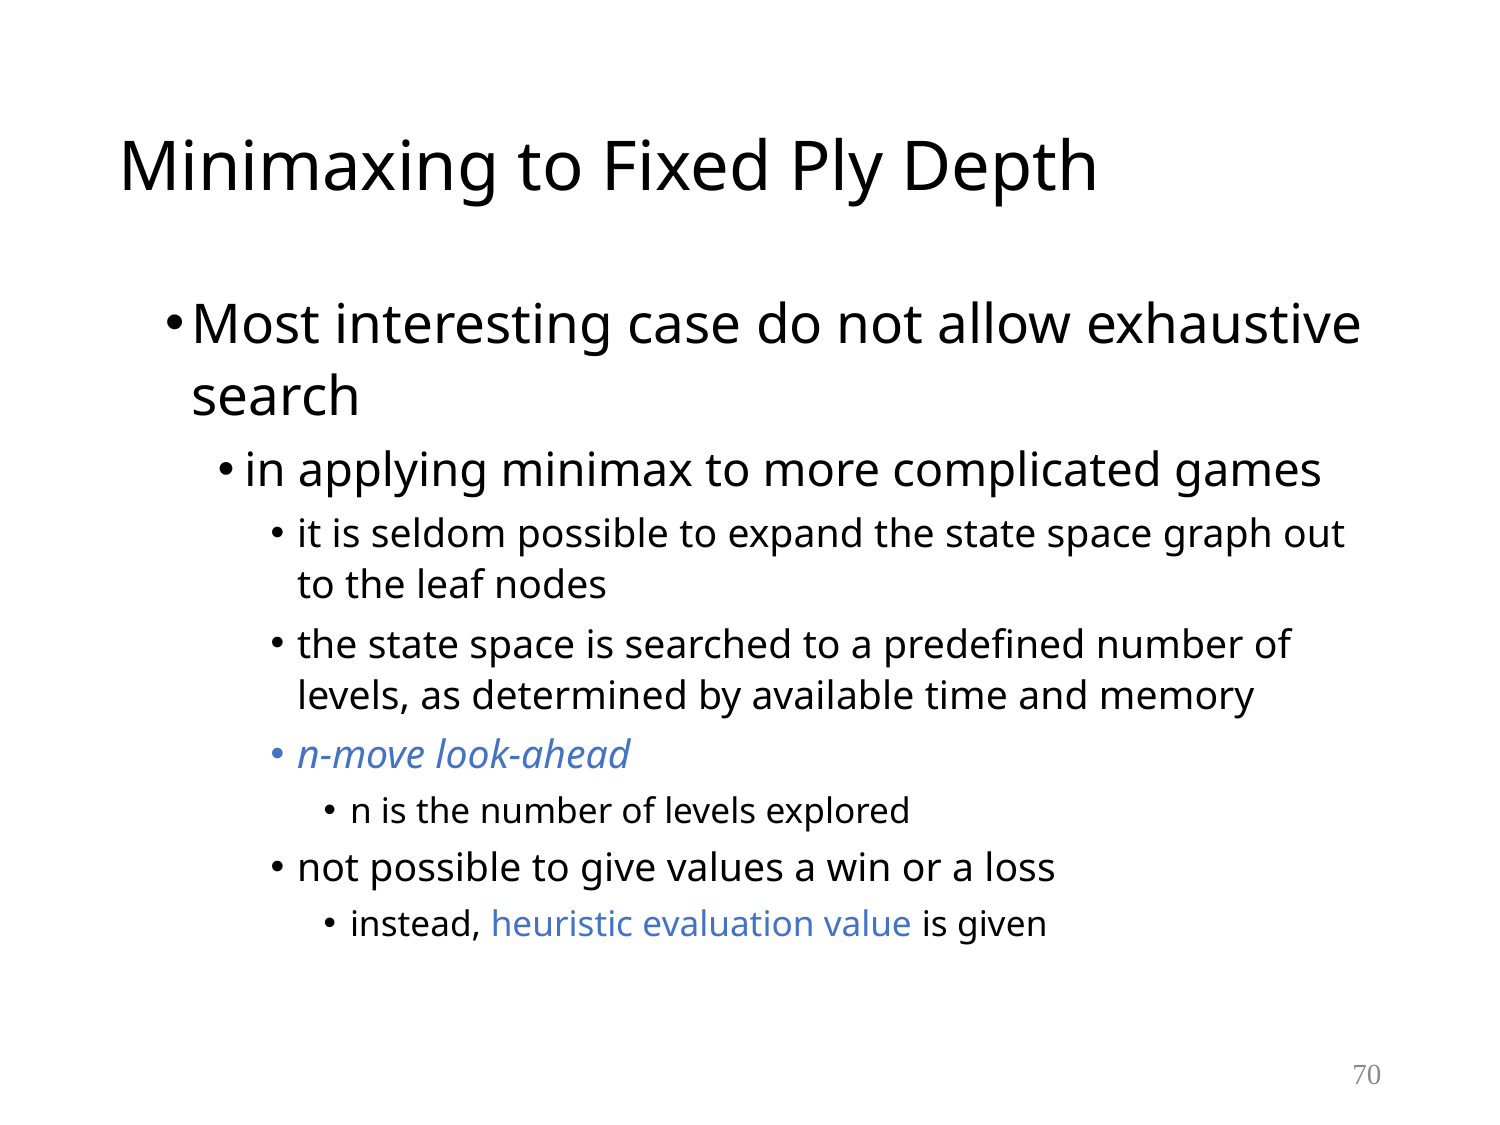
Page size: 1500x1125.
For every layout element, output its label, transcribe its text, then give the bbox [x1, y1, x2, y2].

slide_number 70 [1059, 1042, 1397, 1103]
list Most interesting case do not allow exhaustive search in applying minimax to more complicated games it is seldom possible to expand the state space graph out to the leaf nodes the state space is searched to a predefined number of levels, as determined by available time and memory n-move look-ahead n is the number of levels explored not possible to give values a win or a loss instead, heuristic evaluation value is given [150, 275, 1388, 963]
title Minimaxing to Fixed Ply Depth [103, 59, 1397, 278]
